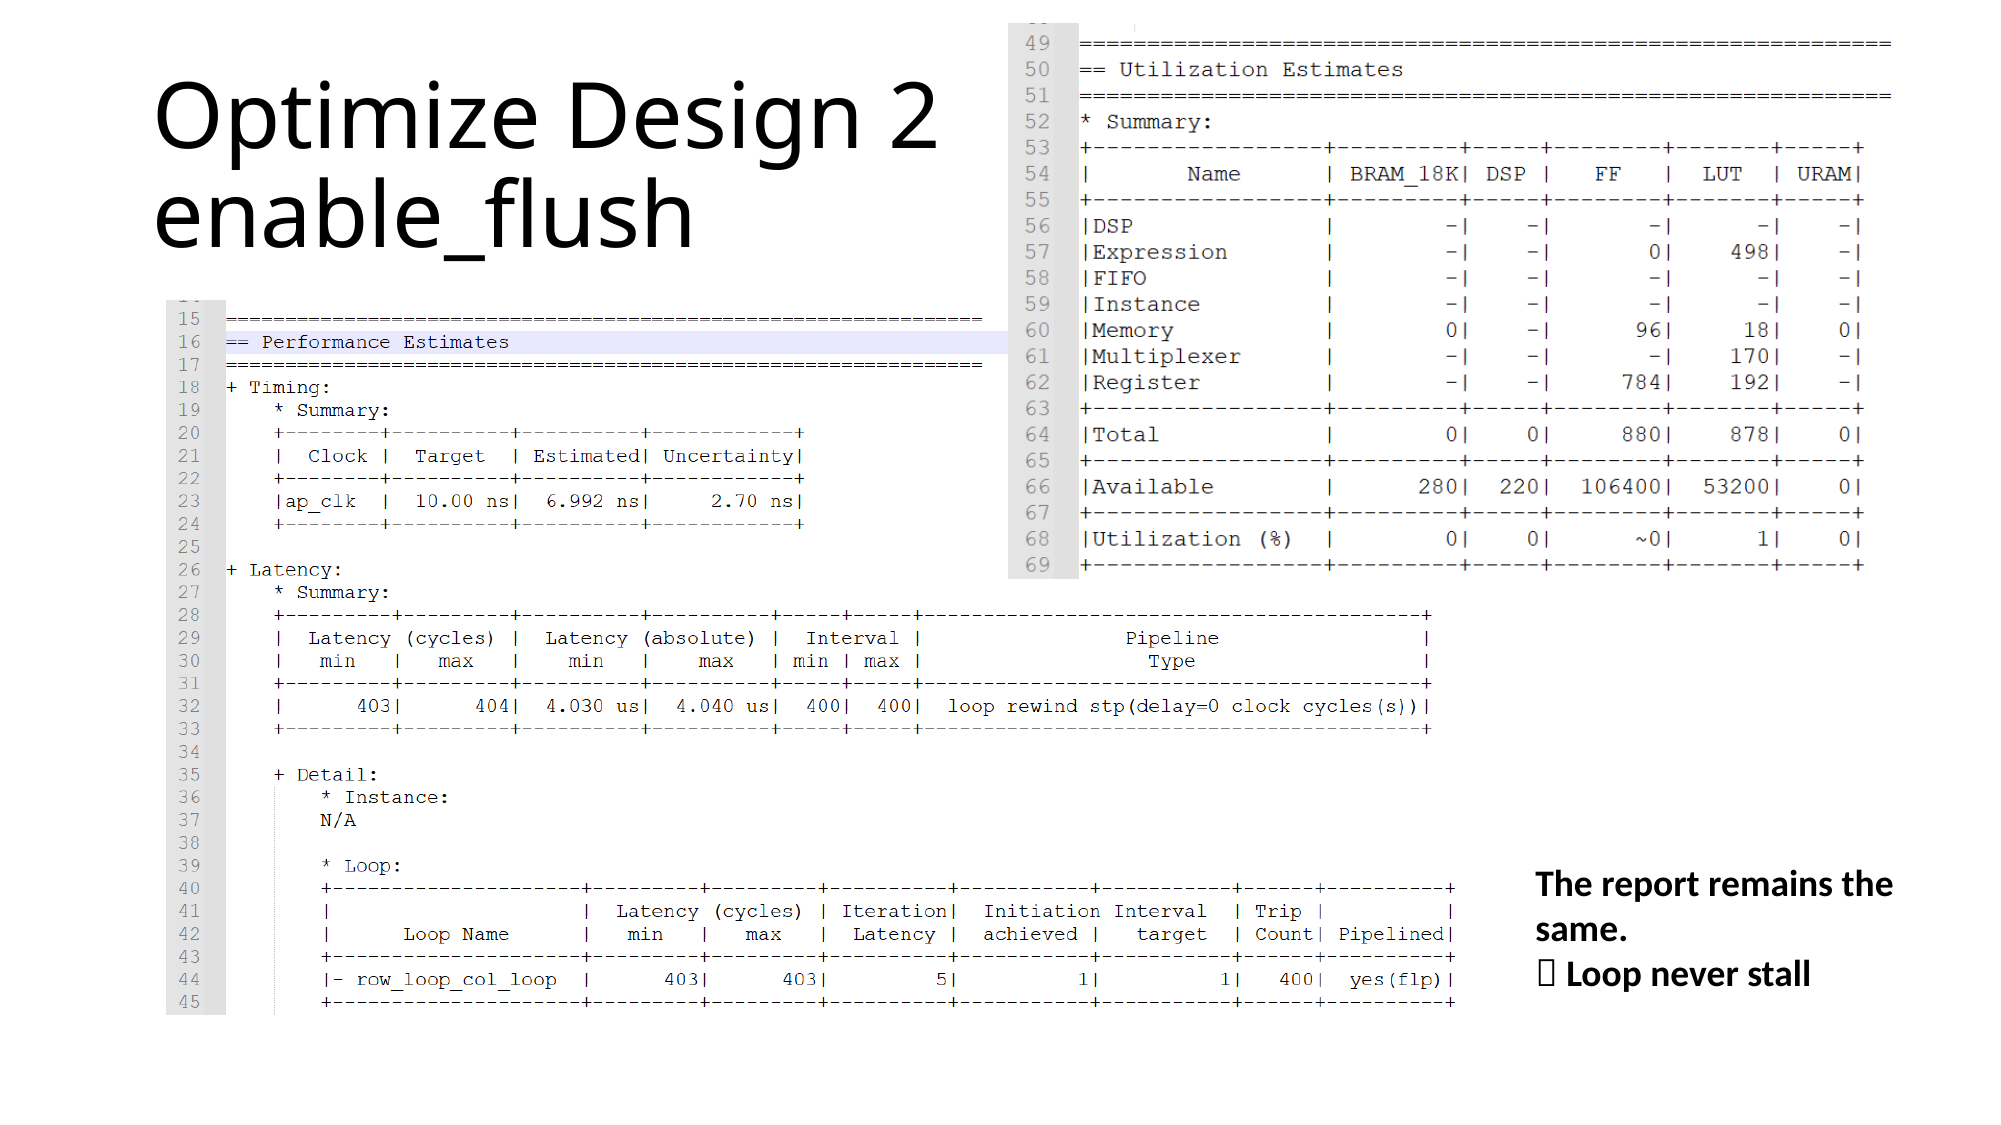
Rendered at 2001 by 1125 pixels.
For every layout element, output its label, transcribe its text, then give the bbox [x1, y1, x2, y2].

text_box The report remains the same.  Loop never stall [1520, 851, 1923, 1001]
picture [1008, 23, 1892, 579]
title Optimize Design 2 enable_flush [137, 59, 1008, 278]
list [166, 300, 1462, 1015]
